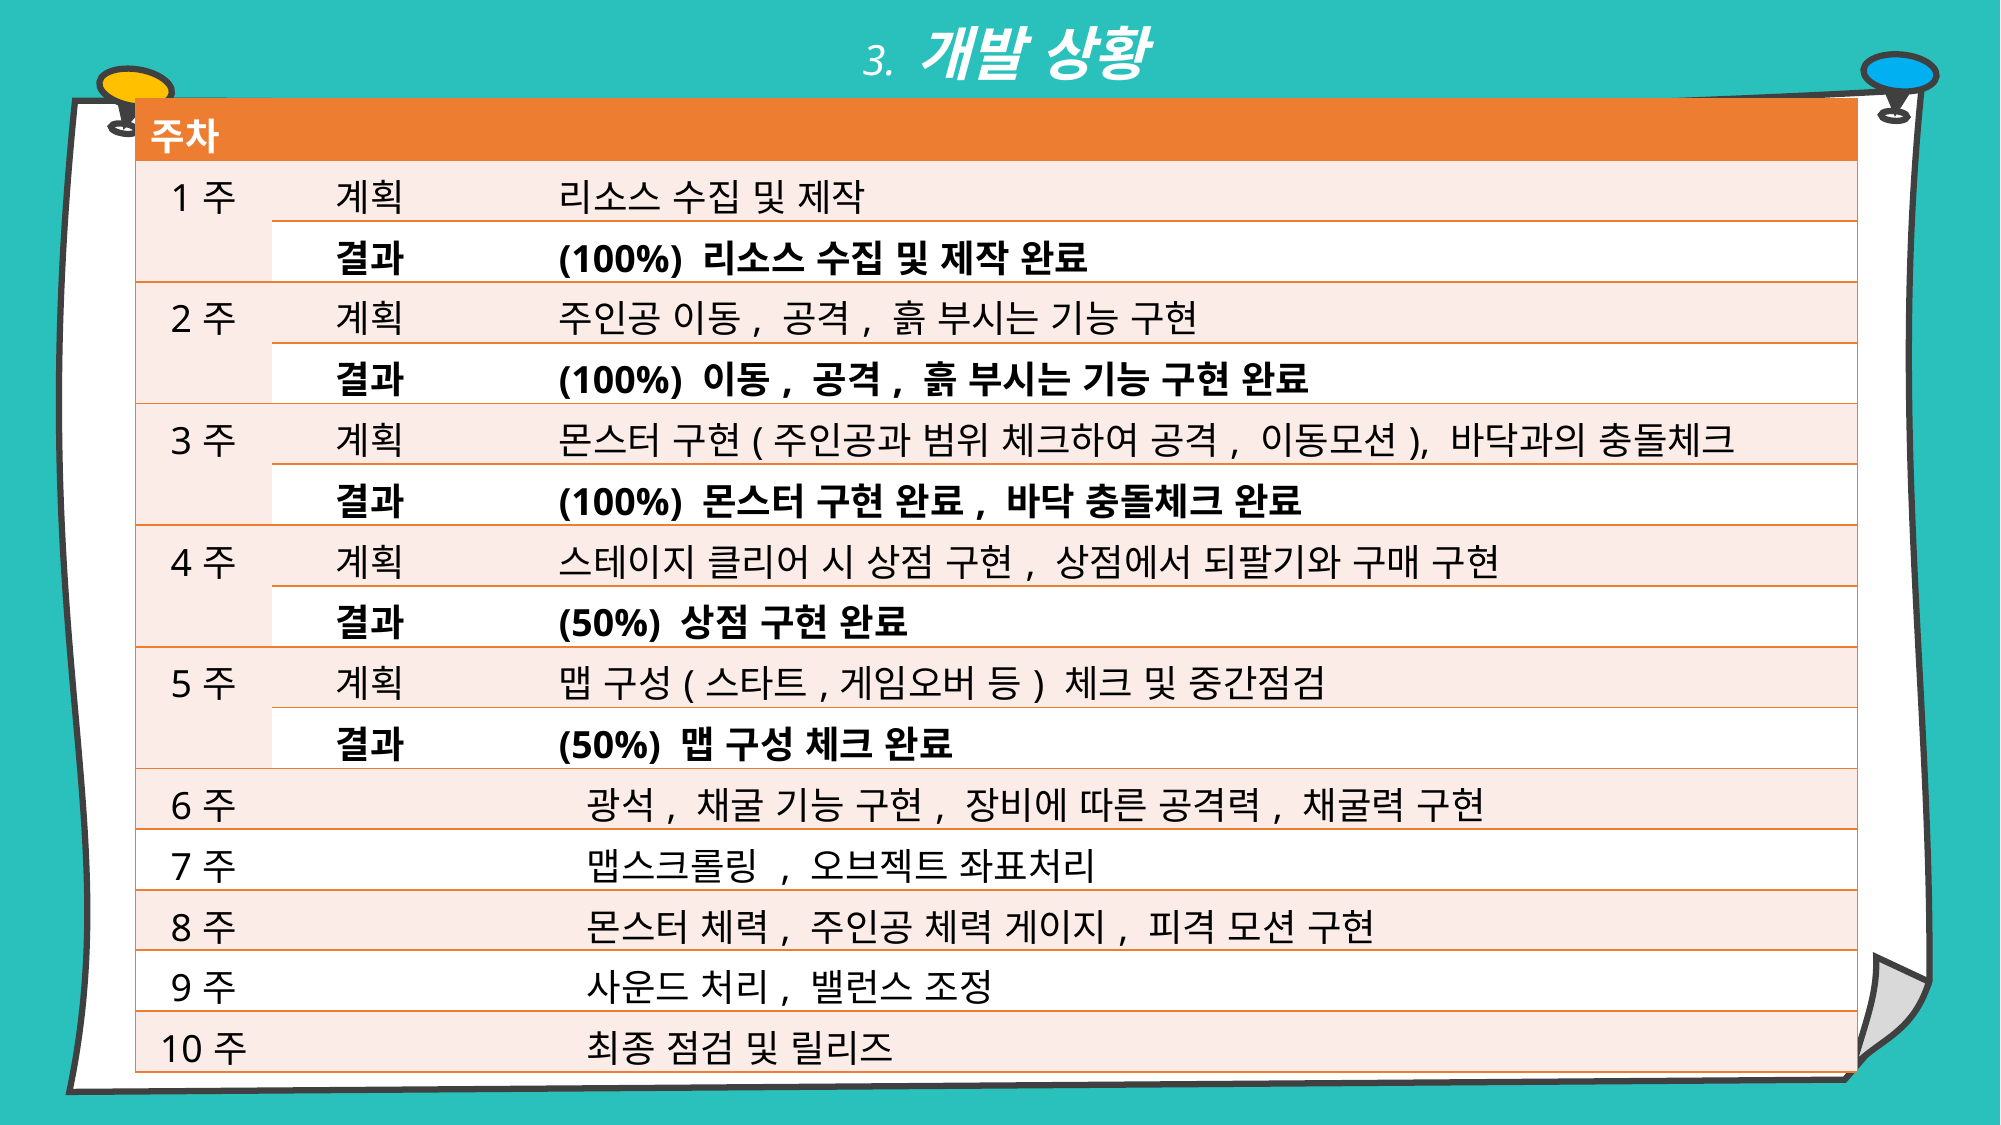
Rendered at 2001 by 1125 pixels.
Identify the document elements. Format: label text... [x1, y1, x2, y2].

table_header [272, 100, 1857, 159]
table_cell (100%) 리소스 수집 및 제작 완료 [469, 222, 1857, 281]
table_cell 계획 [272, 404, 469, 463]
table_cell 결과 [272, 222, 469, 281]
table_cell (100%) 이동, 공격, 흙 부시는 기능 구현 완료 [469, 344, 1857, 403]
table_cell 계획 [272, 161, 469, 220]
table_cell 사운드 처리, 밸런스 조정 [272, 951, 1857, 1010]
table_cell 계획 [272, 283, 469, 342]
table_cell 결과 [272, 708, 469, 768]
table_cell (50%) 맵 구성 체크 완료 [469, 708, 1857, 768]
table_cell 결과 [272, 344, 469, 403]
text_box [1863, 54, 1937, 121]
table_cell 맵 구성(스타트,게임오버 등) 체크 및 중간점검 [469, 648, 1857, 707]
table_cell 주인공 이동, 공격, 흙 부시는 기능 구현 [469, 283, 1857, 342]
table_cell 스테이지 클리어 시 상점 구현, 상점에서 되팔기와 구매 구현 [469, 526, 1857, 585]
table_cell 8주 [136, 891, 272, 949]
text_box [57, 99, 1852, 1093]
text_box 3. 개발 상황 [580, 10, 1430, 95]
table_header 주차 [136, 100, 272, 159]
table_cell 리소스 수집 및 제작 [469, 161, 1857, 220]
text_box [98, 69, 173, 134]
table_cell 4주 [136, 526, 272, 646]
table_cell 몬스터 체력, 주인공 체력 게이지, 피격 모션 구현 [272, 891, 1857, 949]
table_cell 9주 [136, 951, 272, 1010]
table_cell 광석, 채굴 기능 구현, 장비에 따른 공격력, 채굴력 구현 [272, 769, 1857, 828]
table_cell 7주 [136, 830, 272, 889]
table_cell 5주 [136, 648, 272, 768]
table_cell 6주 [136, 769, 272, 828]
table_cell 2주 [136, 283, 272, 403]
text_box [1726, 91, 1931, 1042]
table_cell 계획 [272, 648, 469, 707]
table_cell 최종 점검 및 릴리즈 [272, 1012, 1857, 1071]
table_cell 1주 [136, 161, 272, 281]
table_cell 10주 [136, 1012, 272, 1071]
table_cell 결과 [272, 587, 469, 646]
table_cell (100%) 몬스터 구현 완료, 바닥 충돌체크 완료 [469, 465, 1857, 524]
table_cell 몬스터 구현(주인공과 범위 체크하여 공격, 이동모션), 바닥과의 충돌체크 [469, 404, 1857, 463]
table_cell 계획 [272, 526, 469, 585]
table_cell 맵스크롤링 , 오브젝트 좌표처리 [272, 830, 1857, 889]
text_box [1858, 955, 1931, 1064]
table_cell 3주 [136, 404, 272, 524]
table_cell 결과 [272, 465, 469, 524]
table_cell (50%) 상점 구현 완료 [469, 587, 1857, 646]
